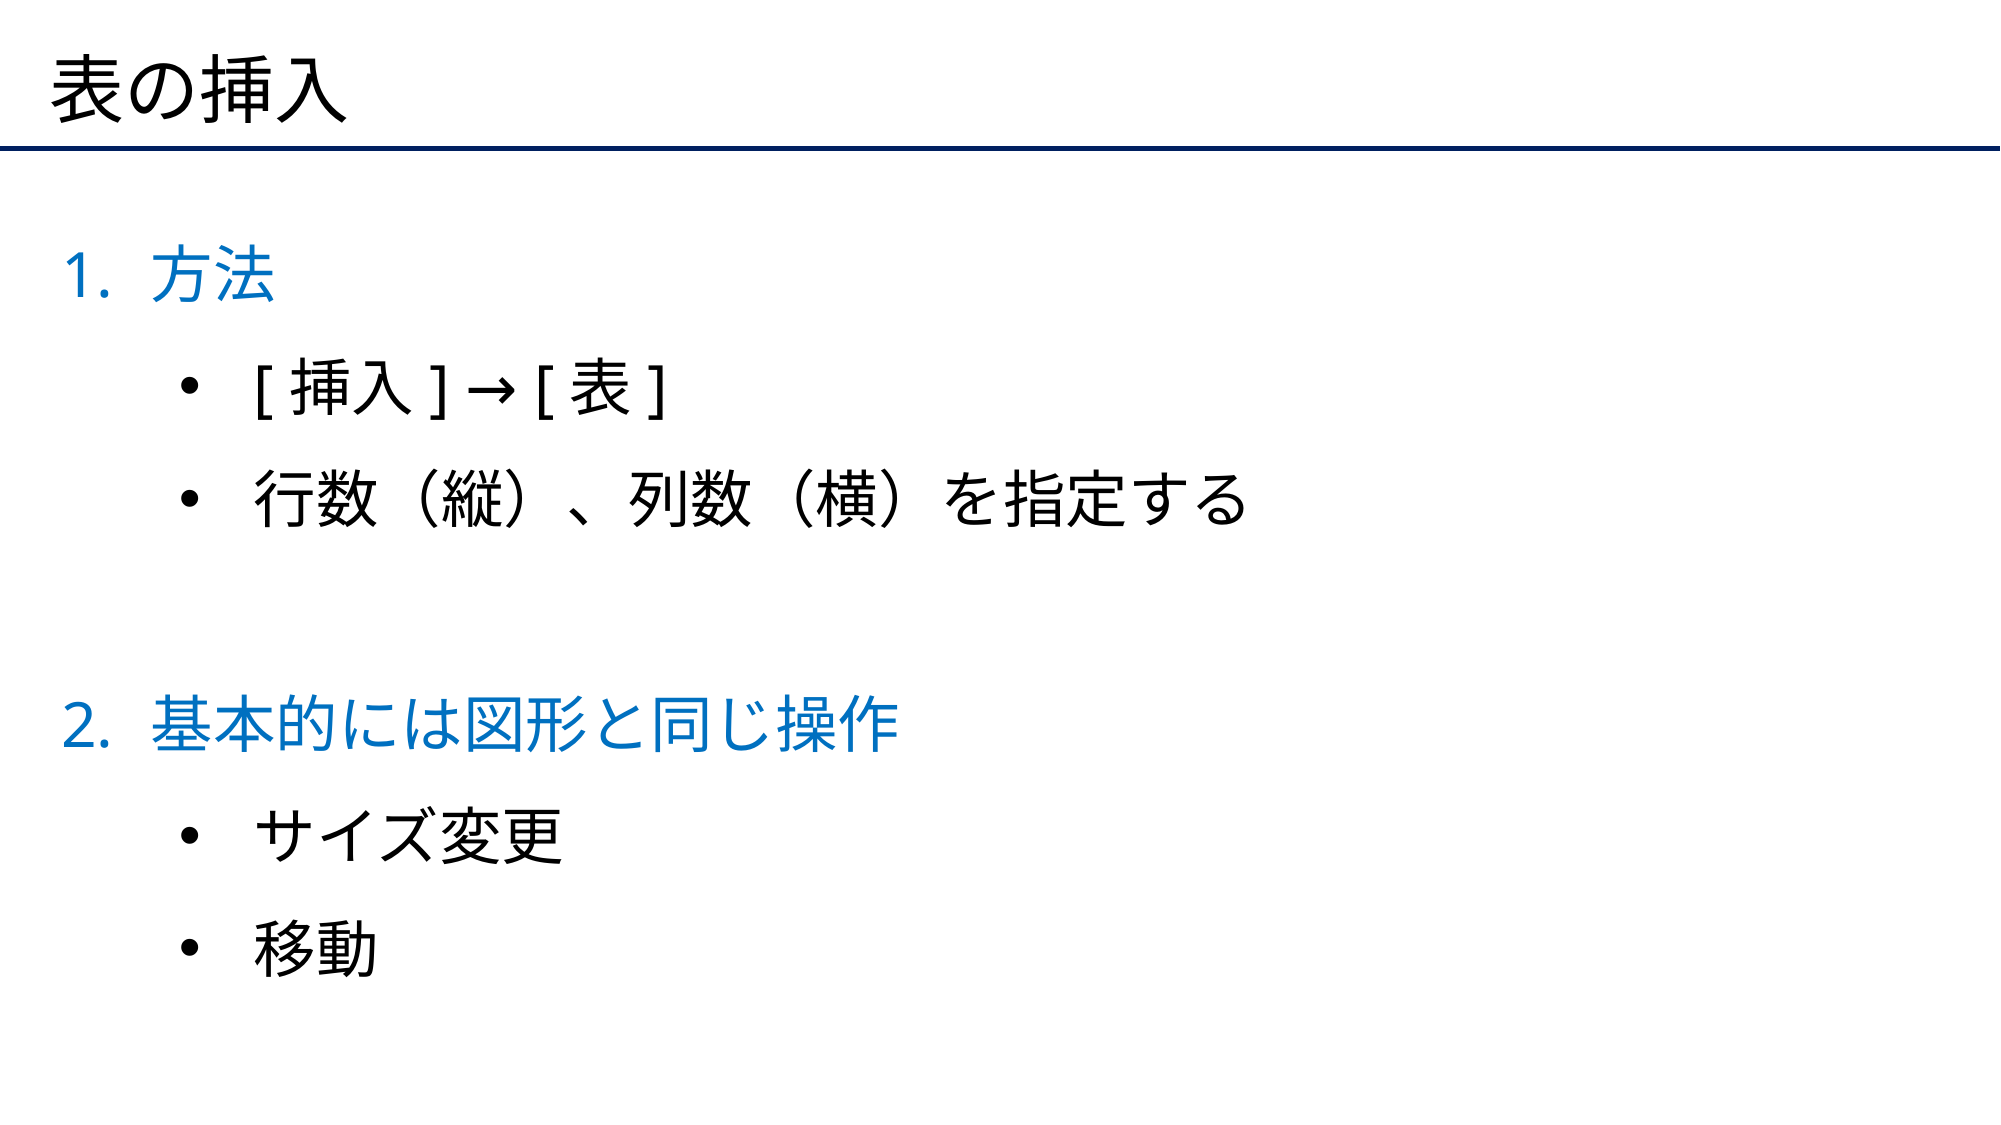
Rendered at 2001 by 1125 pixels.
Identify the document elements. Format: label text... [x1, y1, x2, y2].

text_box 方法 [挿入] → [表] 行数（縦）、列数（横）を指定する 基本的には図形と同じ操作 サイズ変更 移動 [46, 190, 1925, 993]
title 表の挿入 [34, 30, 1925, 157]
